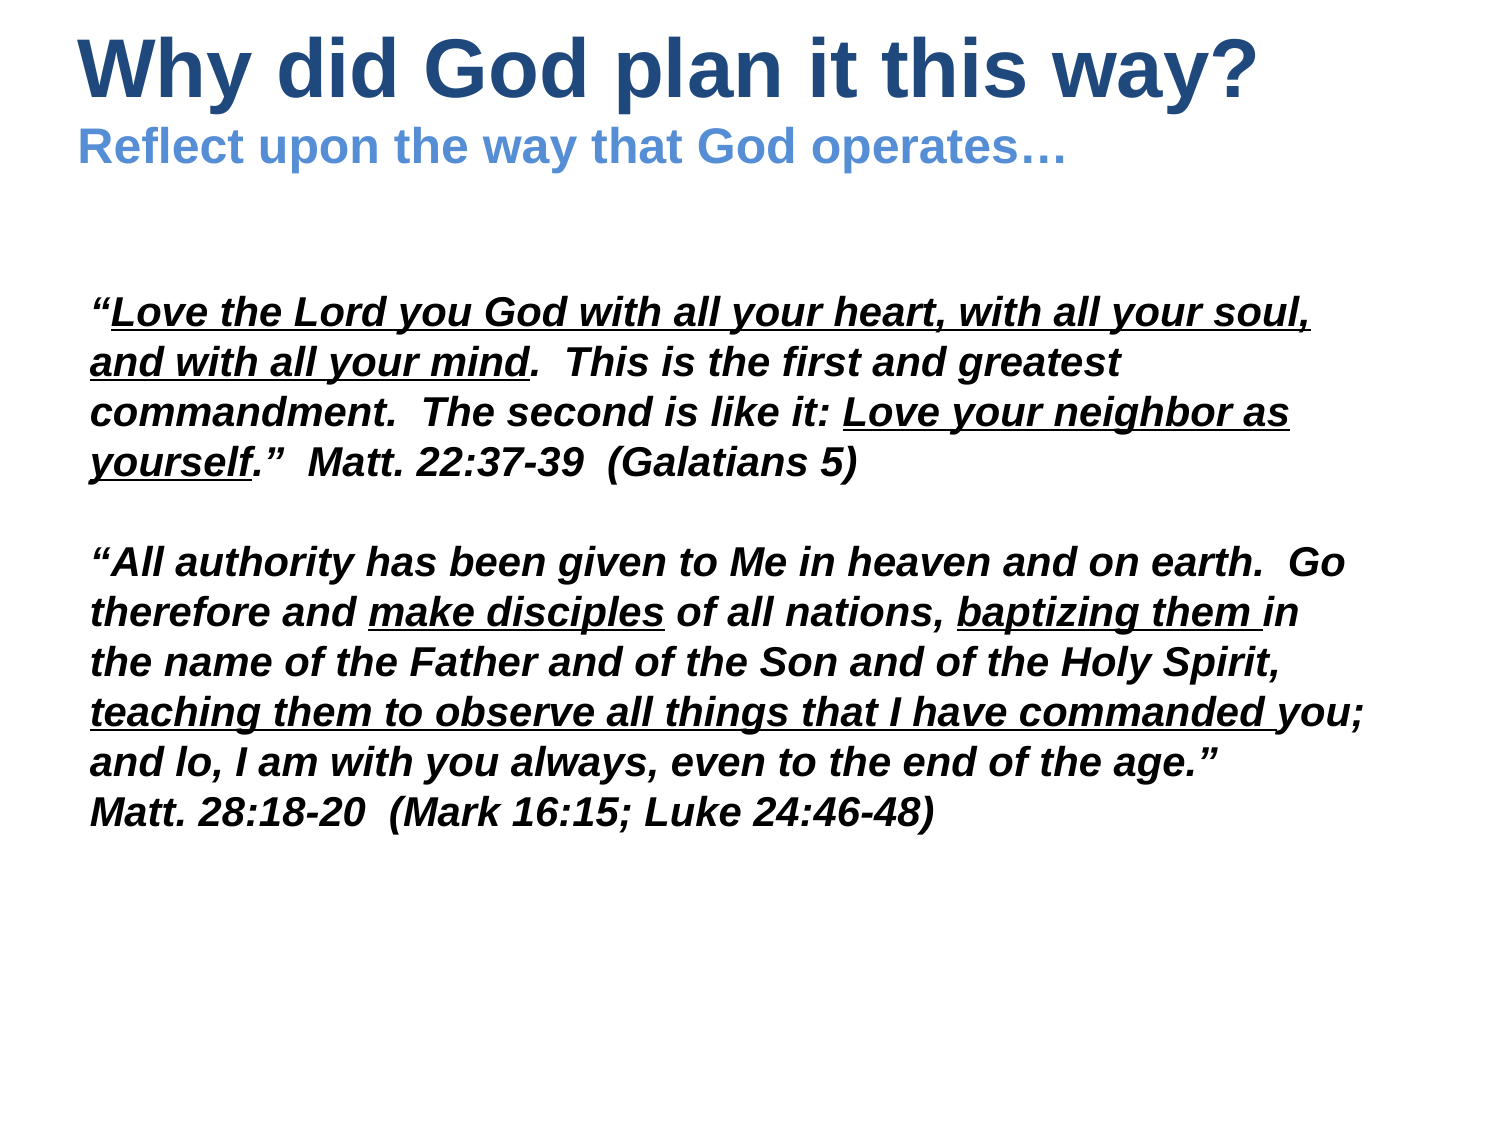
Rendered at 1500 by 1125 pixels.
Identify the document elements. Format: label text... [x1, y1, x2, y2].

text_box Why did God plan it this way? Reflect upon the way that God operates… [62, 0, 1438, 188]
text_box “Love the Lord you God with all your heart, with all your soul, and with all your mind. This is the first and greatest commandment. The second is like it: Love your neighbor as yourself.” Matt. 22:37-39 (Galatians 5) “All authority has been given to Me in heaven and on earth. Go therefore and make disciples of all nations, baptizing them in the name of the Father and of the Son and of the Holy Spirit, teaching them to observe all things that I have commanded you; and lo, I am with you always, even to the end of the age.” Matt. 28:18-20 (Mark 16:15; Luke 24:46-48) [75, 277, 1388, 843]
